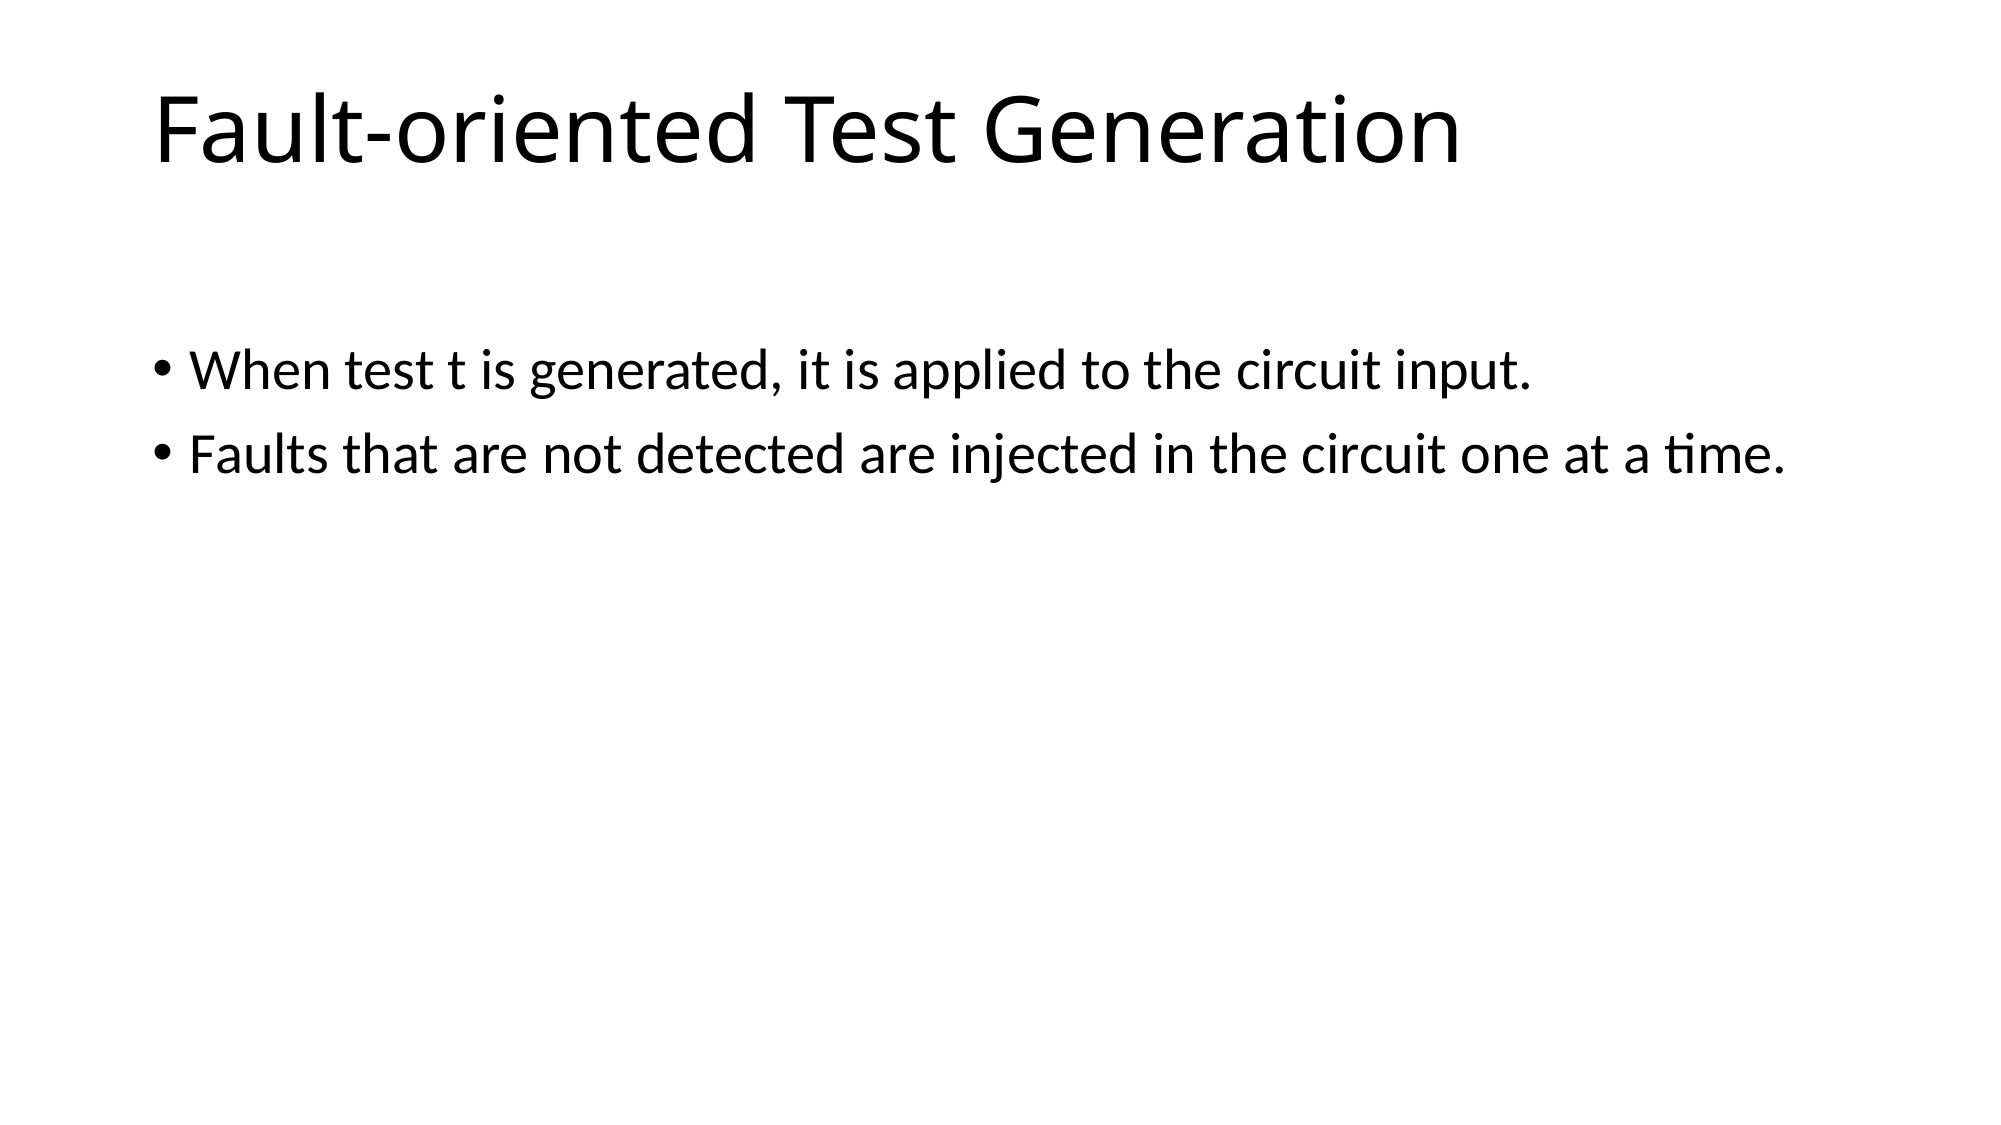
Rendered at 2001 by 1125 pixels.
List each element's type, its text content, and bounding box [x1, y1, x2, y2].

list When test t is generated, it is applied to the circuit input. Faults that are not detected are injected in the circuit one at a time. [137, 241, 1863, 956]
title Fault-oriented Test Generation [137, 24, 1863, 241]
